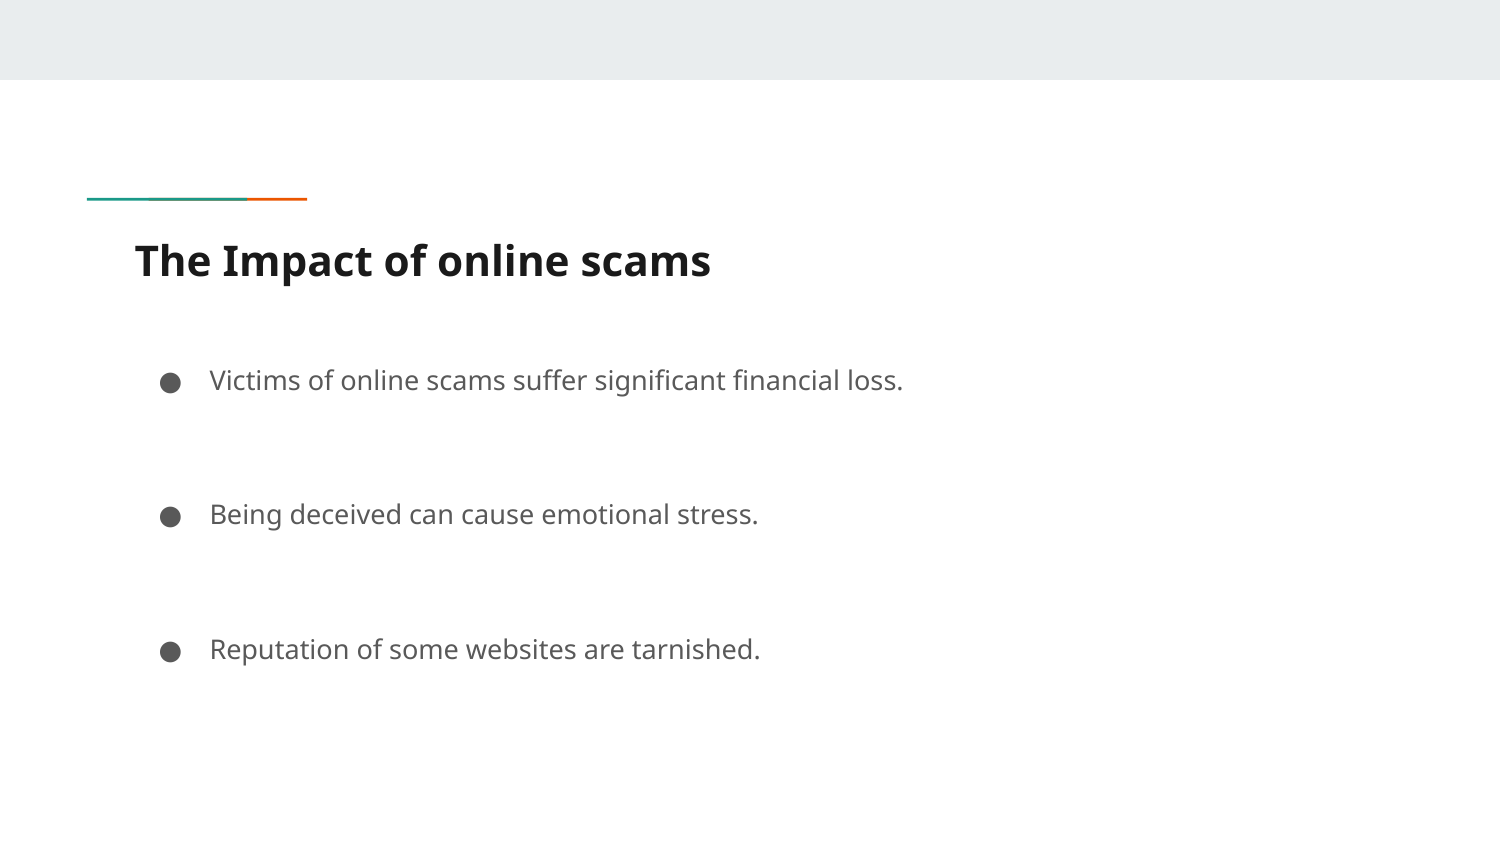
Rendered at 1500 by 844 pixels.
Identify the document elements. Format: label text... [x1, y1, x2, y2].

list Victims of online scams suffer significant financial loss. Being deceived can cause emotional stress. Reputation of some websites are tarnished. [119, 341, 1381, 712]
title The Impact of online scams [119, 216, 1381, 305]
